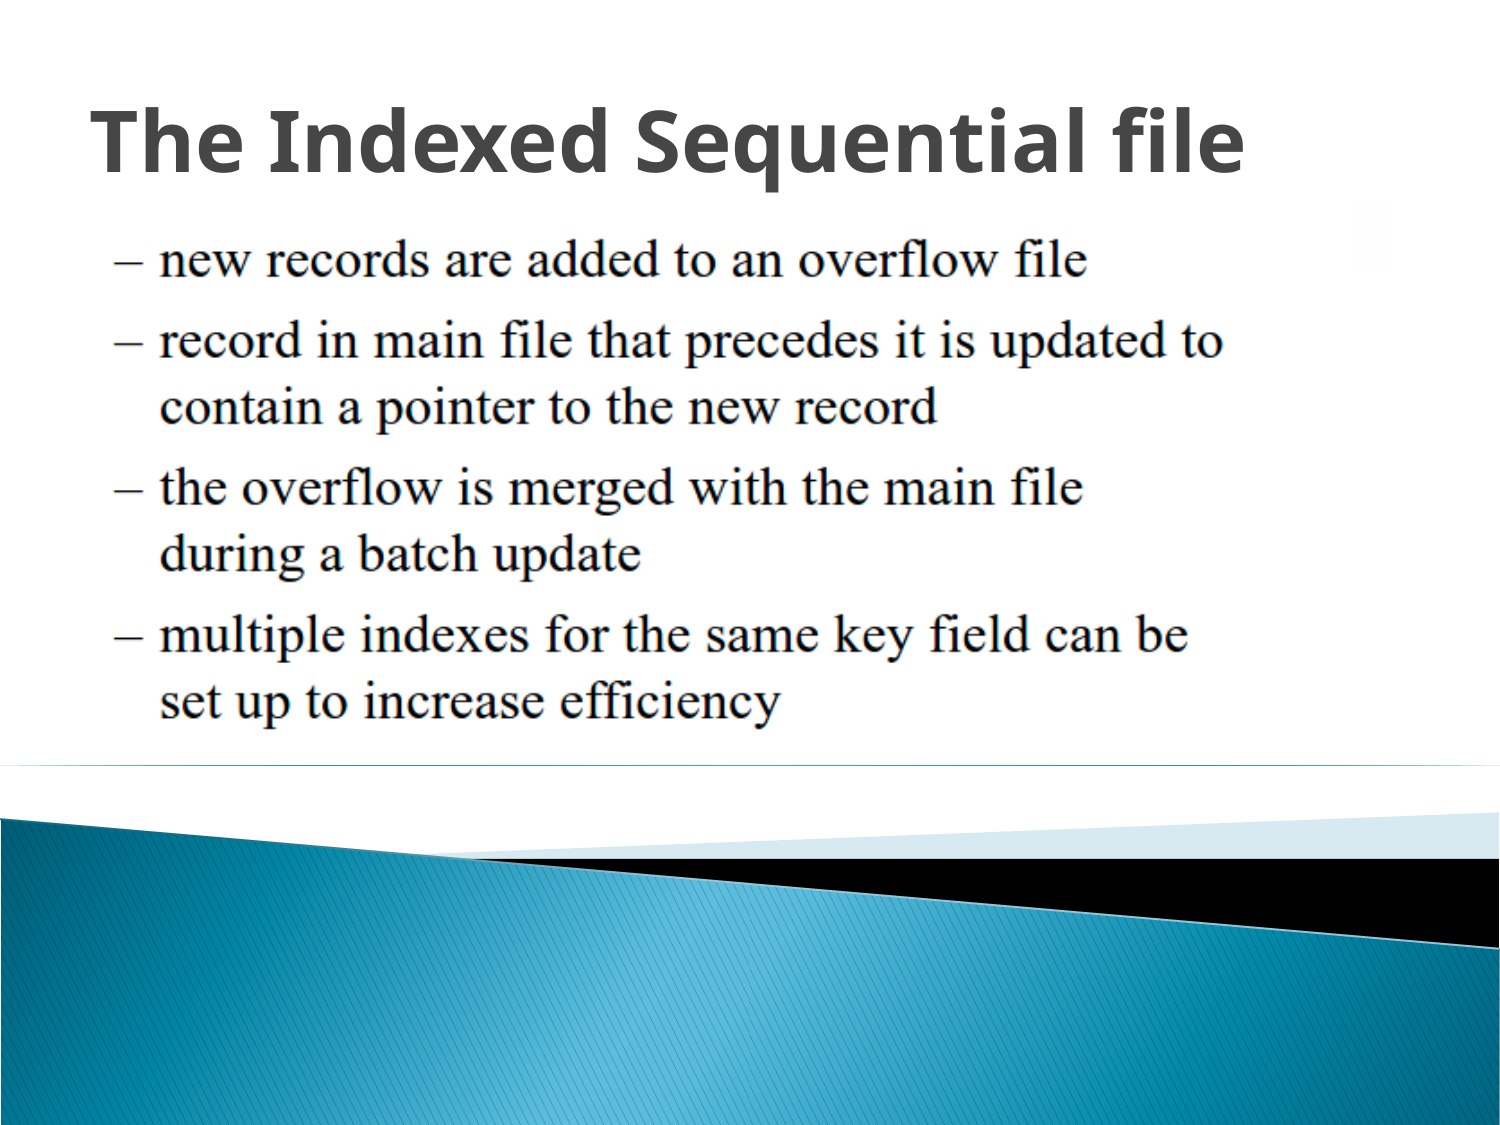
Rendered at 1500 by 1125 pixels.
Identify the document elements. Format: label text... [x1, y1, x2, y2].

picture [61, 200, 1393, 752]
text_box The Indexed Sequential file [74, 28, 1425, 249]
picture [0, 817, 1500, 1125]
